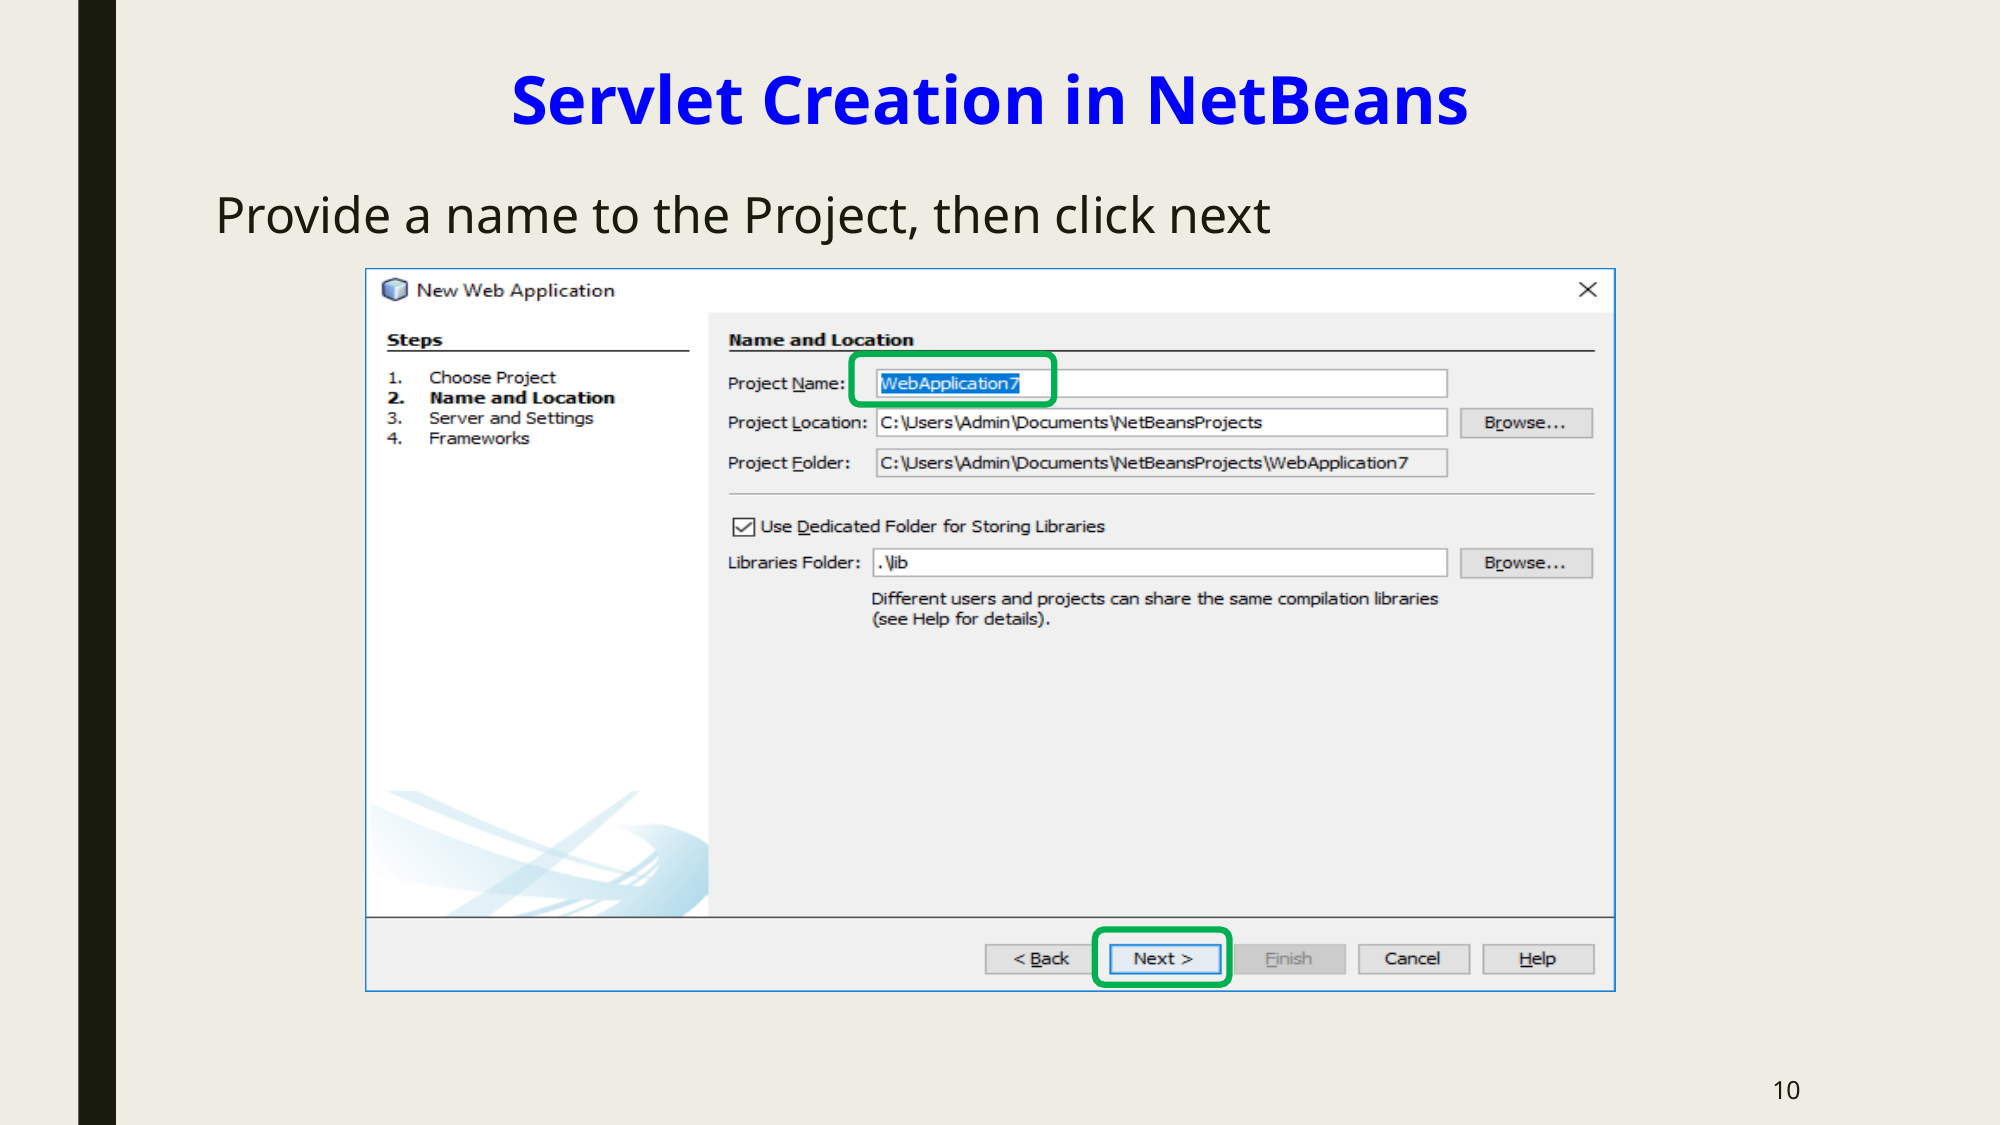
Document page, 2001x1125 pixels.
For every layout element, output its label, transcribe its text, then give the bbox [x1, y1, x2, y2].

picture [365, 268, 1616, 992]
slide_number 10 [1553, 1058, 1816, 1125]
list Provide a name to the Project, then click next [200, 181, 1917, 834]
title Servlet Creation in NetBeans [0, 59, 1981, 164]
